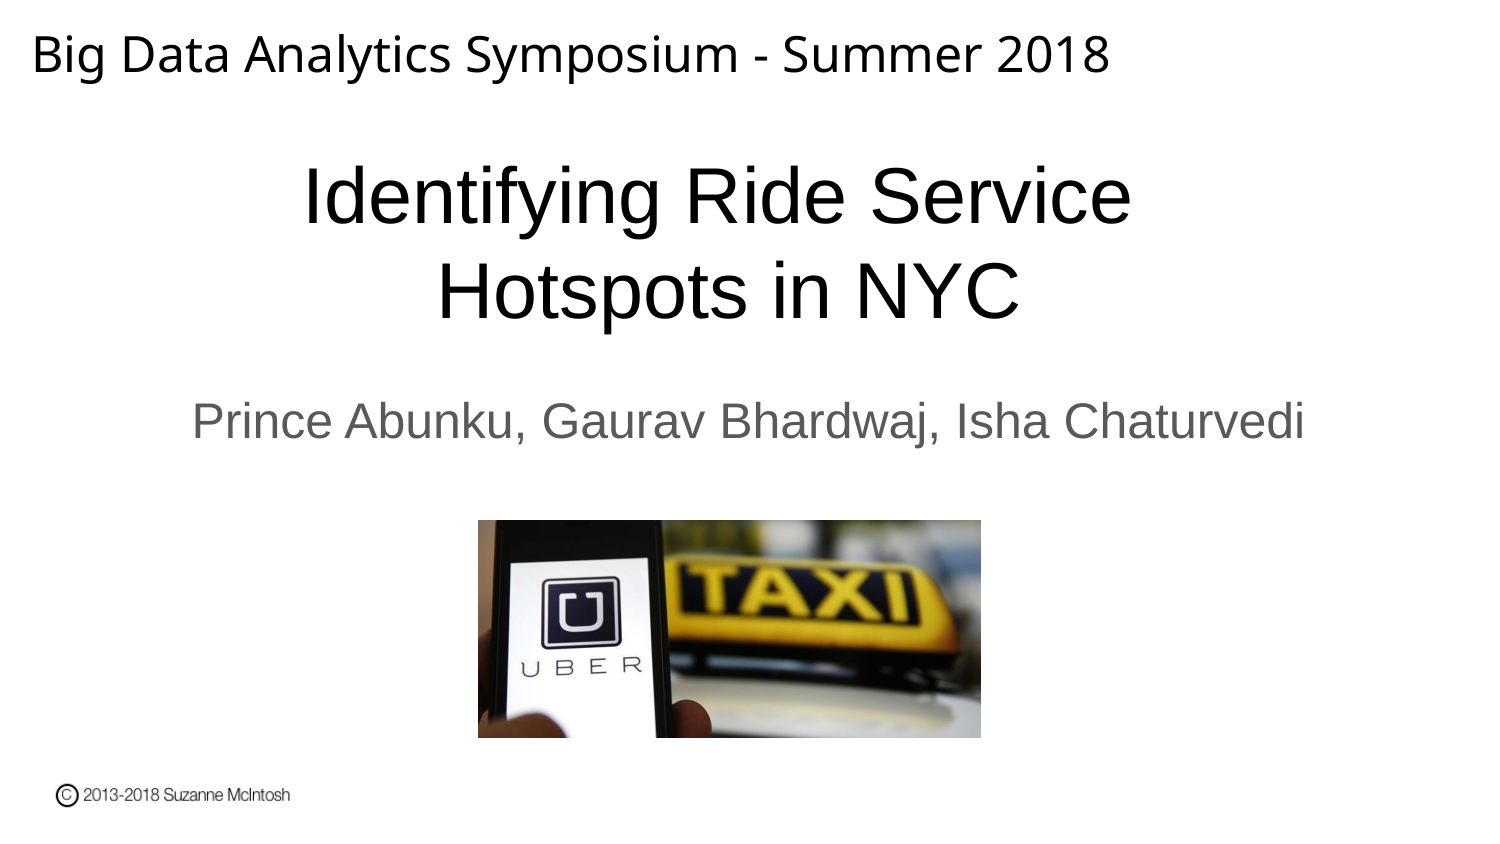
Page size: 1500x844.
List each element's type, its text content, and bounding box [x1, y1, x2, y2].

title Identifying Ride Service Hotspots in NYC [11, 27, 1448, 350]
subtitle Prince Abunku, Gaurav Bhardwaj, Isha Chaturvedi [49, 373, 1448, 504]
picture [478, 520, 981, 738]
text_box Big Data Analytics Symposium - Summer 2018 [0, 27, 1292, 98]
picture [35, 754, 376, 837]
